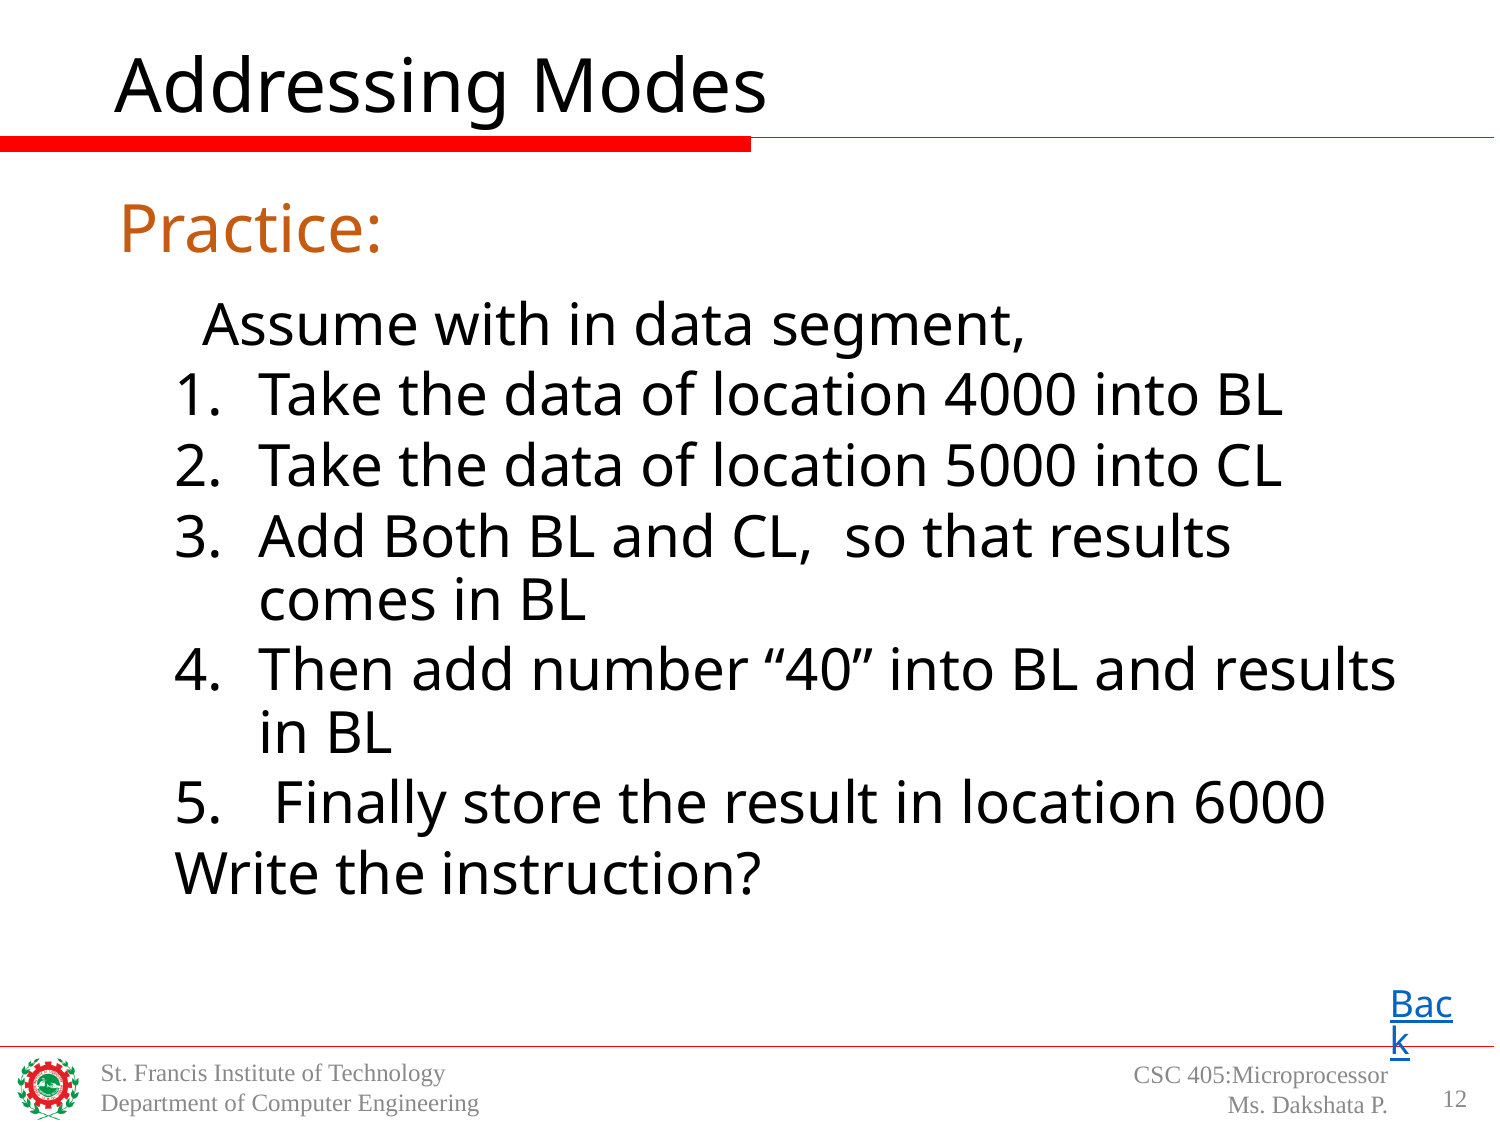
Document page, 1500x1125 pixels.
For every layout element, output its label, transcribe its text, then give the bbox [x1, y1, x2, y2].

text_box Addressing Modes [100, 42, 1394, 134]
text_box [0, 137, 1495, 1124]
